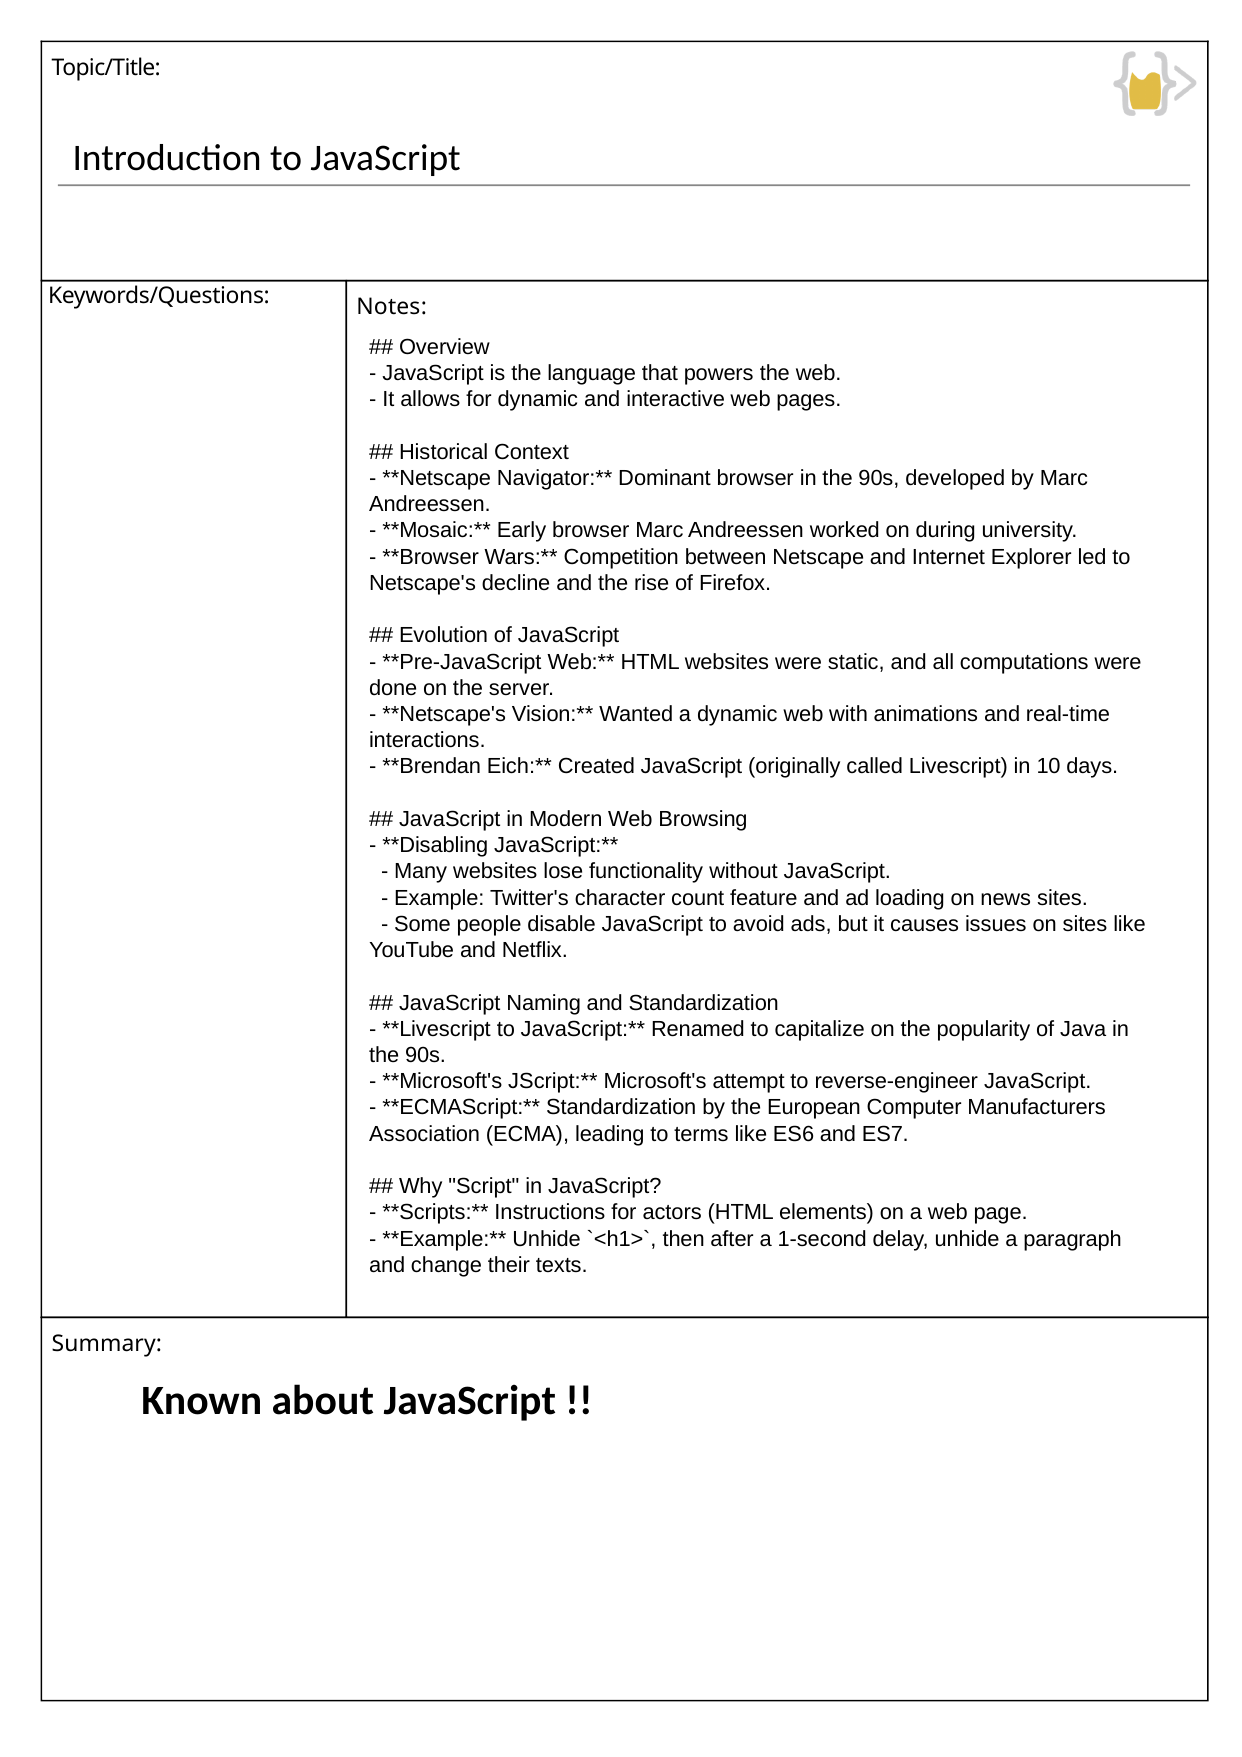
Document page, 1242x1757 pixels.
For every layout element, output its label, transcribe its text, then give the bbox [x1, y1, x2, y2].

text_box Notes: [354, 291, 433, 319]
text_box Known about JavaScript !! [126, 1365, 684, 1431]
picture [1113, 51, 1199, 116]
text_box [40, 1319, 1209, 1702]
text_box ## Overview - JavaScript is the language that powers the web. - It allows for dynamic and interactive web pages. ## Historical Context - **Netscape Navigator:** Dominant browser in the 90s, developed by Marc Andreessen. - **Mosaic:** Early browser Marc Andreessen worked on during university. - **Browser Wars:** Competition between Netscape and Internet Explorer led to Netscape's decline and the rise of Firefox. ## Evolution of JavaScript - **Pre-JavaScript Web:** HTML websites were static, and all computations were done on the server. - **Netscape's Vision:** Wanted a dynamic web with animations and real-time interactions. - **Brendan Eich:** Created JavaScript (originally called Livescript) in 10 days. ## JavaScript in Modern Web Browsing - **Disabling JavaScript:** - Many websites lose functionality without JavaScript. - Example: Twitter's character count feature and ad loading on news sites. - Some people disable JavaScript to avoid ads, but it causes issues on sites like YouTube and Netflix. ## JavaScript Naming and Standardization - **Livescript to JavaScript:** Renamed to capitalize on the popularity of Java in the 90s. - **Microsoft's JScript:** Microsoft's attempt to reverse-engineer JavaScript. - **ECMAScript:** Standardization by the European Computer Manufacturers Association (ECMA), leading to terms like ES6 and ES7. ## Why "Script" in JavaScript? - **Scripts:** Instructions for actors (HTML elements) on a web page. - **Example:** Unhide `<h1>`, then after a 1-second delay, unhide a paragraph and change their texts. [354, 325, 1171, 1284]
text_box [40, 290, 1209, 1319]
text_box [40, 40, 1210, 282]
text_box Keywords/Questions: [46, 291, 293, 308]
text_box Summary: [49, 1326, 174, 1356]
